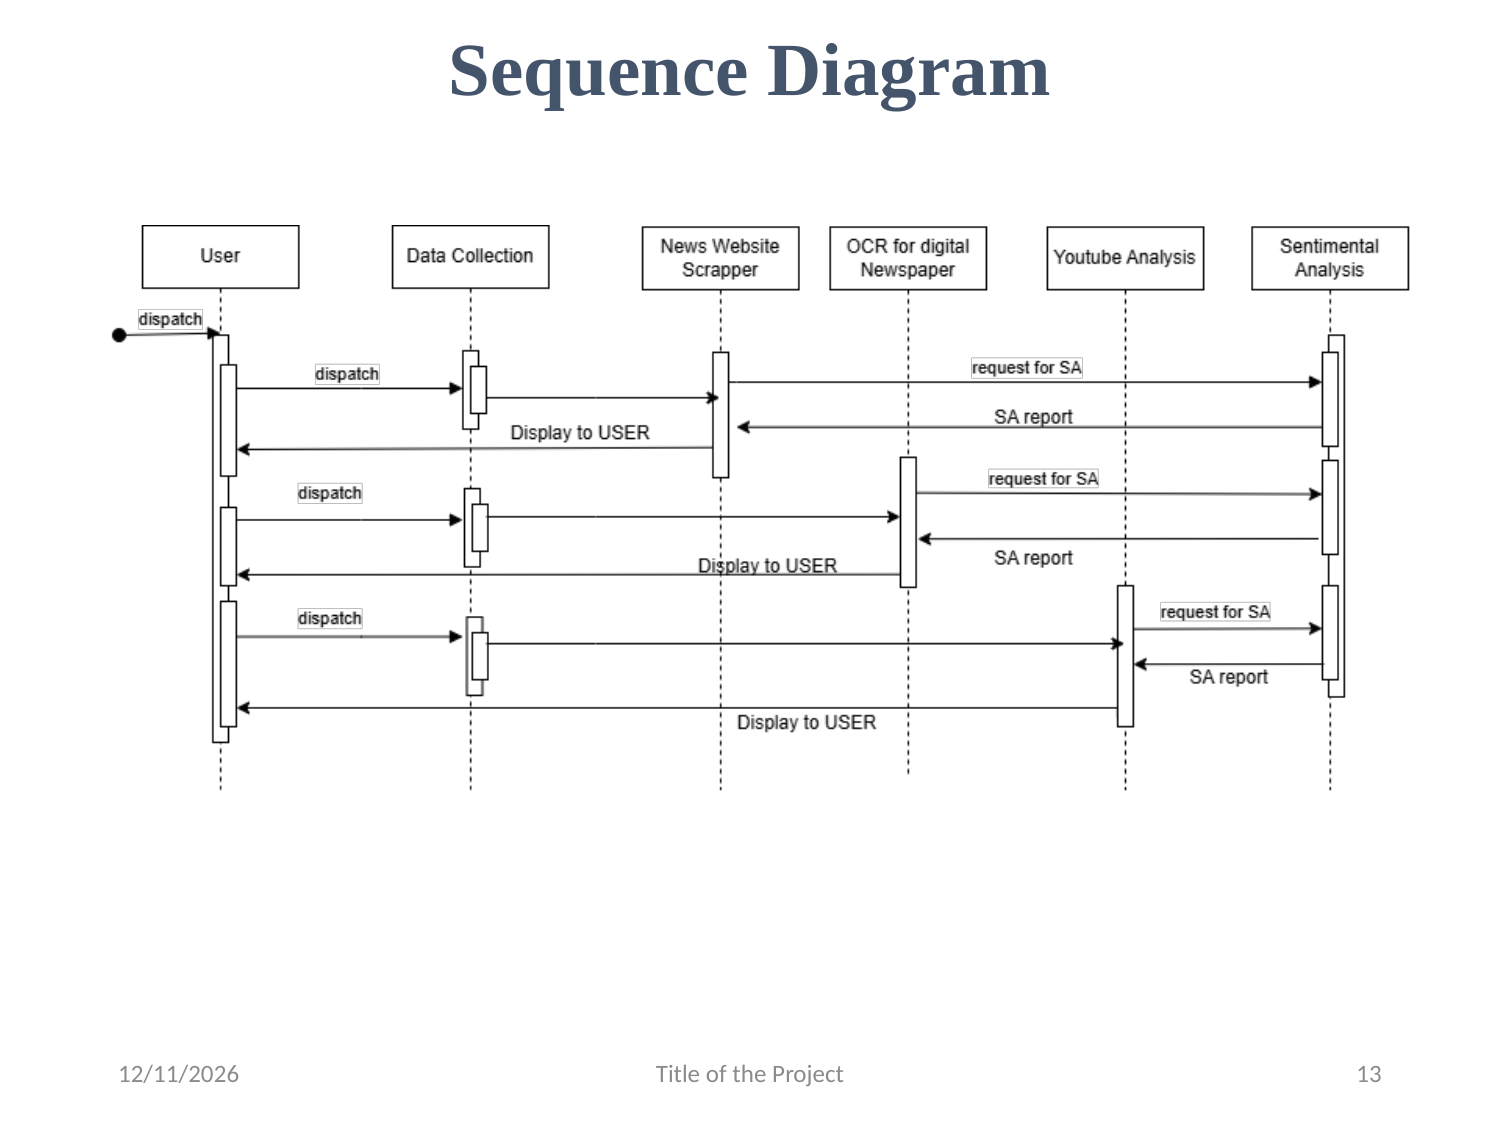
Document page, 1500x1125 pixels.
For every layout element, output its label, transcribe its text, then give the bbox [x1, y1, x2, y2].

title Sequence Diagram [103, 27, 1397, 115]
footer Title of the Project [496, 1042, 1004, 1103]
slide_number 13 [1059, 1042, 1397, 1103]
picture [103, 225, 1411, 792]
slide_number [103, 1042, 441, 1103]
